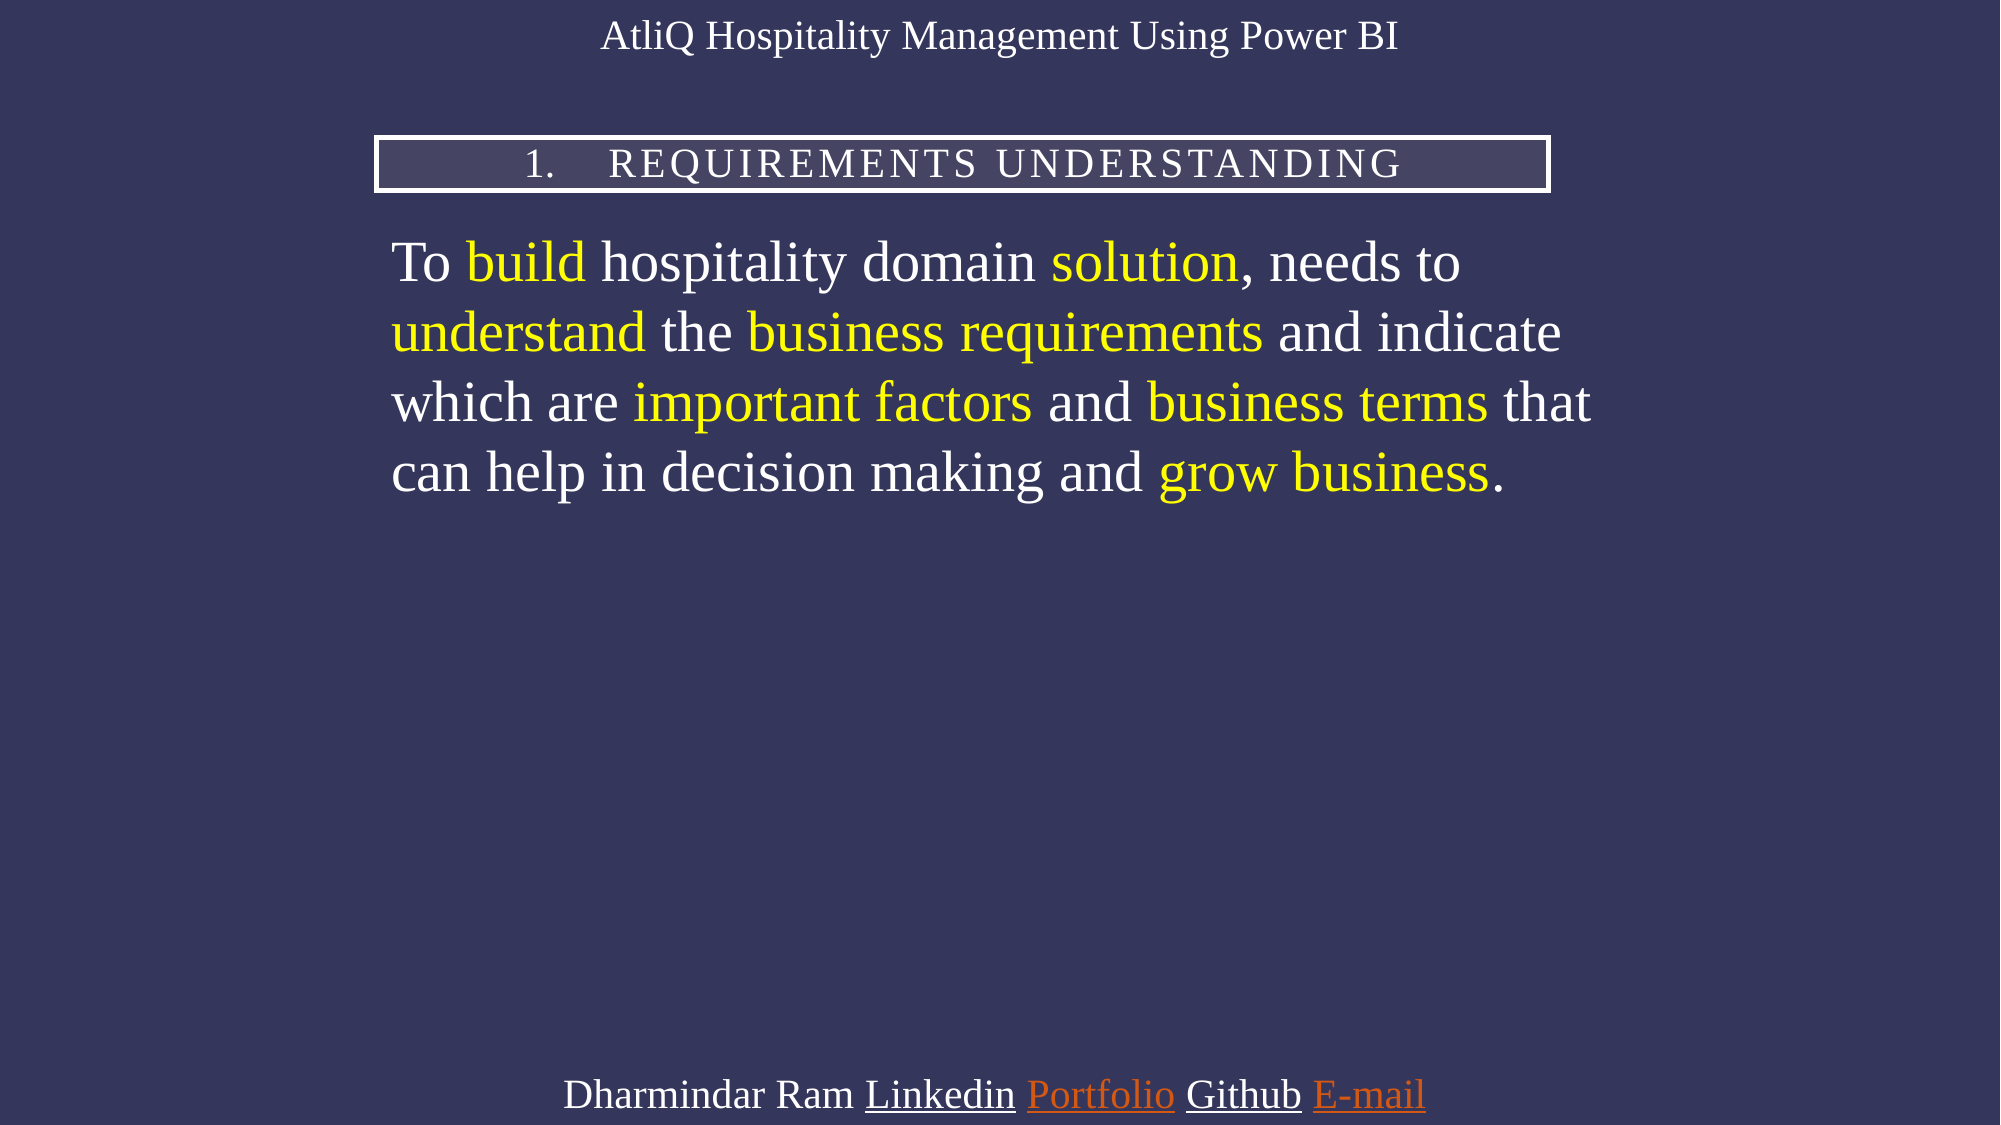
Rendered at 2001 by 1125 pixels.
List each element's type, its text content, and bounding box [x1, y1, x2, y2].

text_box AtliQ Hospitality Management Using Power BI [563, 0, 1437, 65]
title Requirements Understanding [374, 135, 1551, 193]
text_box Dharmindar Ram Linkedin Portfolio Github E-mail [419, 1059, 1581, 1125]
list To build hospitality domain solution, needs to understand the business requirements and indicate which are important factors and business terms that can help in decision making and grow business. [376, 215, 1645, 545]
